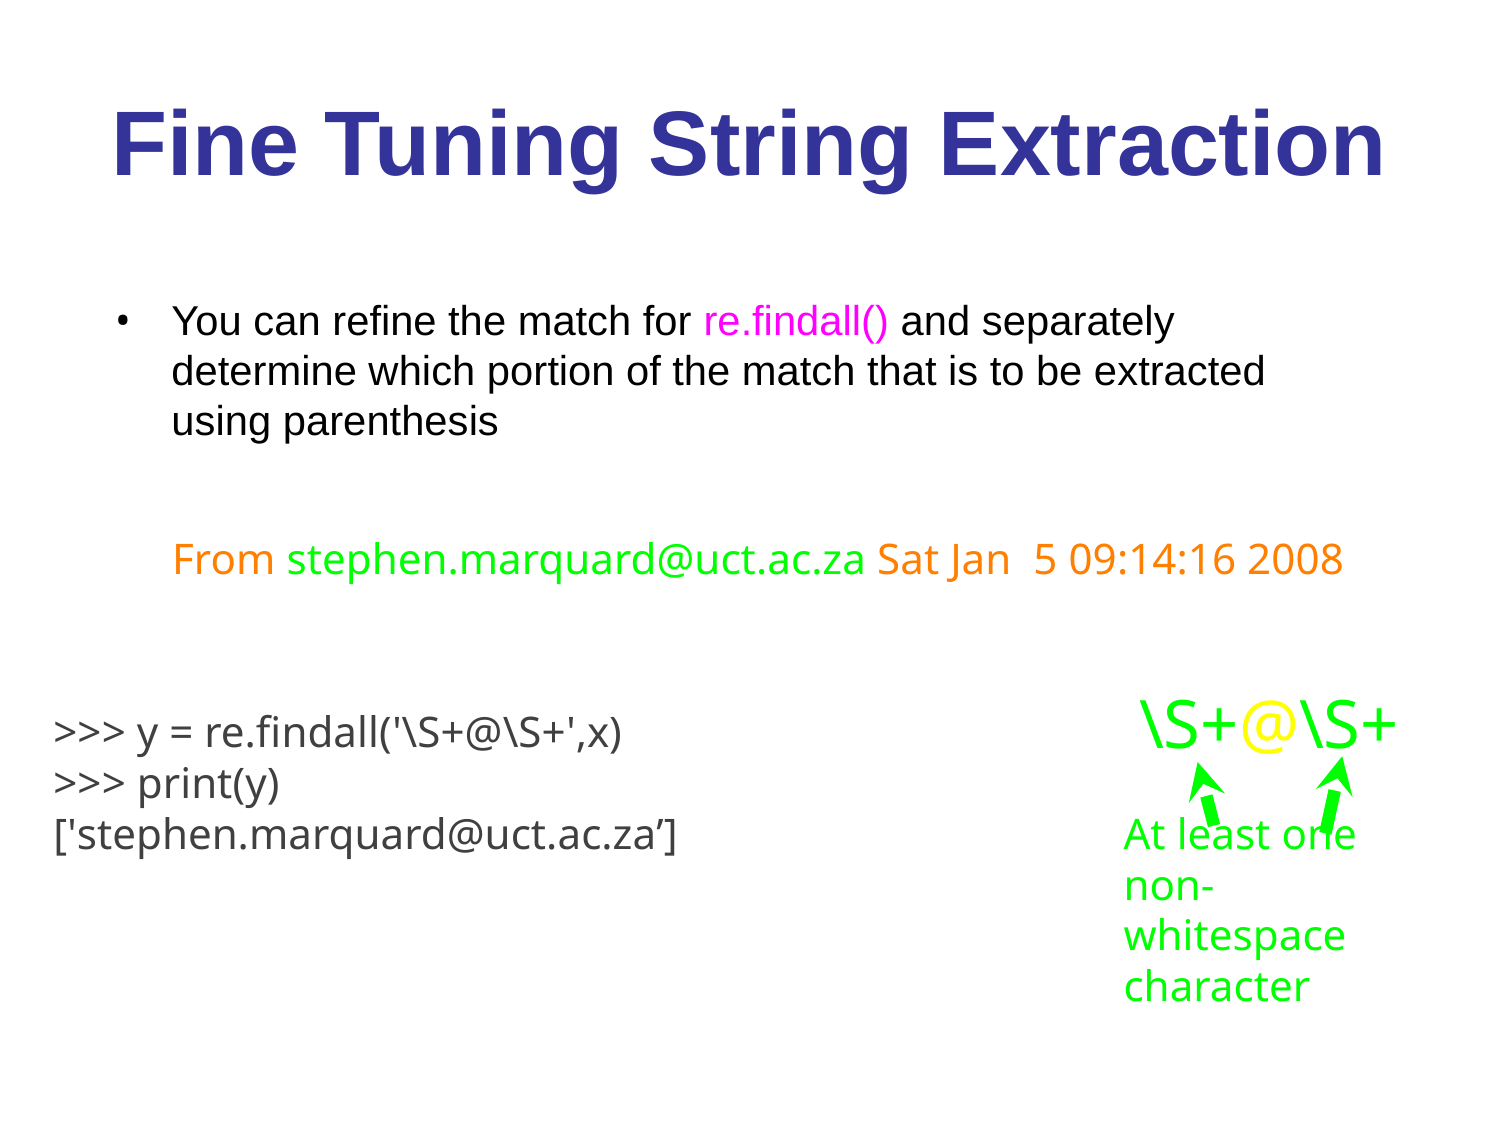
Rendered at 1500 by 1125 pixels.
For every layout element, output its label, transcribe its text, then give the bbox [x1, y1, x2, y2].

list You can refine the match for re.findall() and separately determine which portion of the match that is to be extracted using parenthesis [87, 286, 1373, 428]
text_box \S+@\S+ [1139, 681, 1399, 762]
text_box [1194, 761, 1207, 776]
text_box >>> y = re.findall('\S+@\S+',x) >>> print(y) ['stephen.marquard@uct.ac.za’] [53, 705, 678, 858]
title Fine Tuning String Extraction [75, 45, 1425, 233]
text_box From stephen.marquard@uct.ac.za Sat Jan 5 09:14:16 2008 [172, 532, 1346, 584]
text_box At least one non-whitespace character [1123, 831, 1423, 986]
text_box [1333, 756, 1346, 770]
